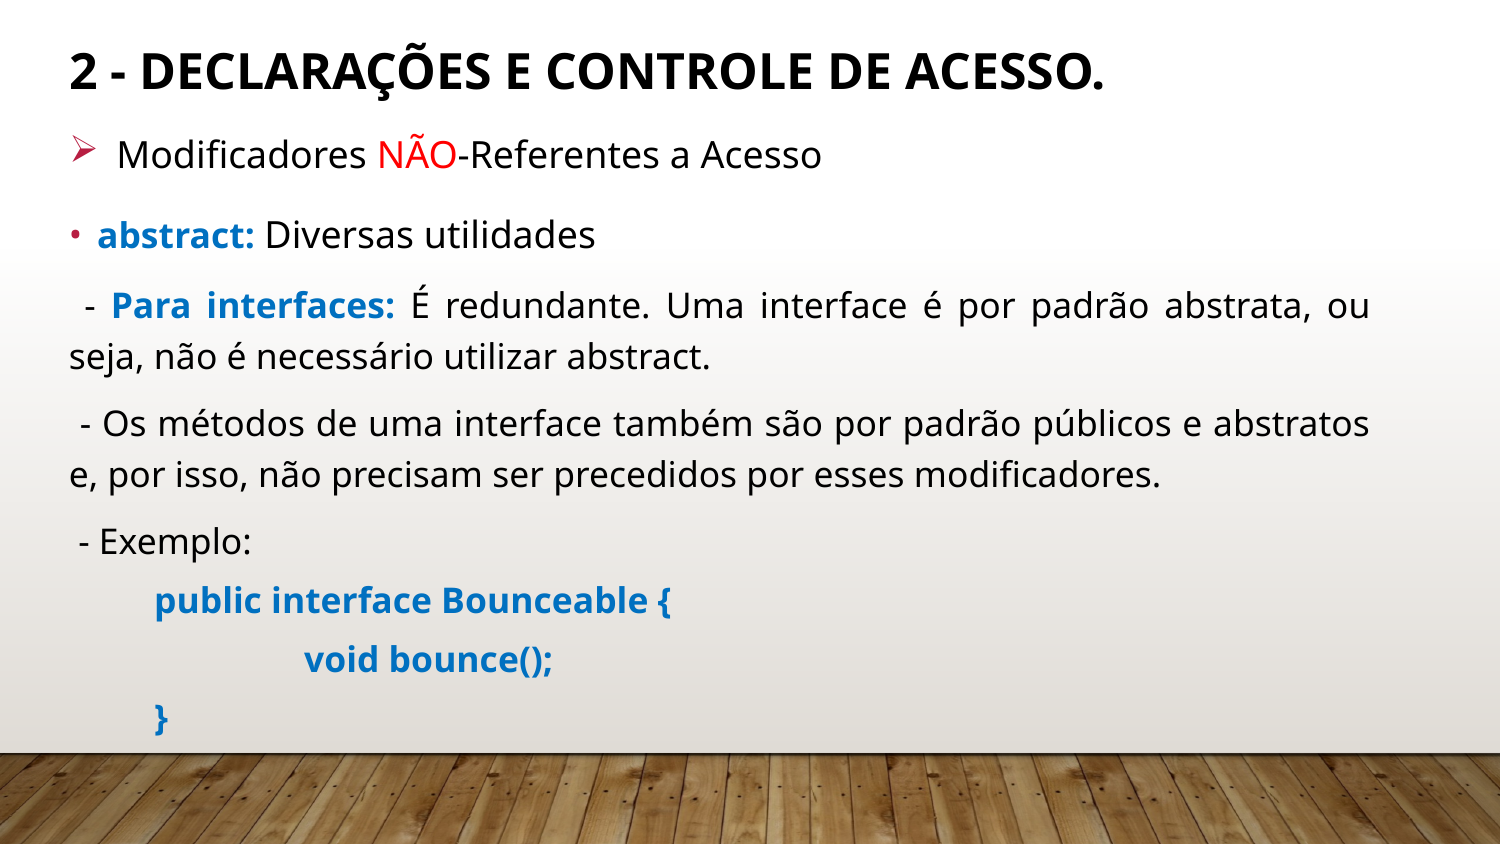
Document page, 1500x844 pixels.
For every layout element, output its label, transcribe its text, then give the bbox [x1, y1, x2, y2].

title 2 - Declarações e Controle de Acesso. [54, 38, 1386, 110]
list abstract: Diversas utilidades - Para interfaces: É redundante. Uma interface é por padrão abstrata, ou seja, não é necessário utilizar abstract. - Os métodos de uma interface também são por padrão públicos e abstratos e, por isso, não precisam ser precedidos por esses modificadores. - Exemplo: public interface Bounceable { void bounce(); } [53, 195, 1386, 725]
subtitle Modificadores NÃO-Referentes a Acesso [54, 123, 1386, 169]
picture [0, 753, 1500, 844]
